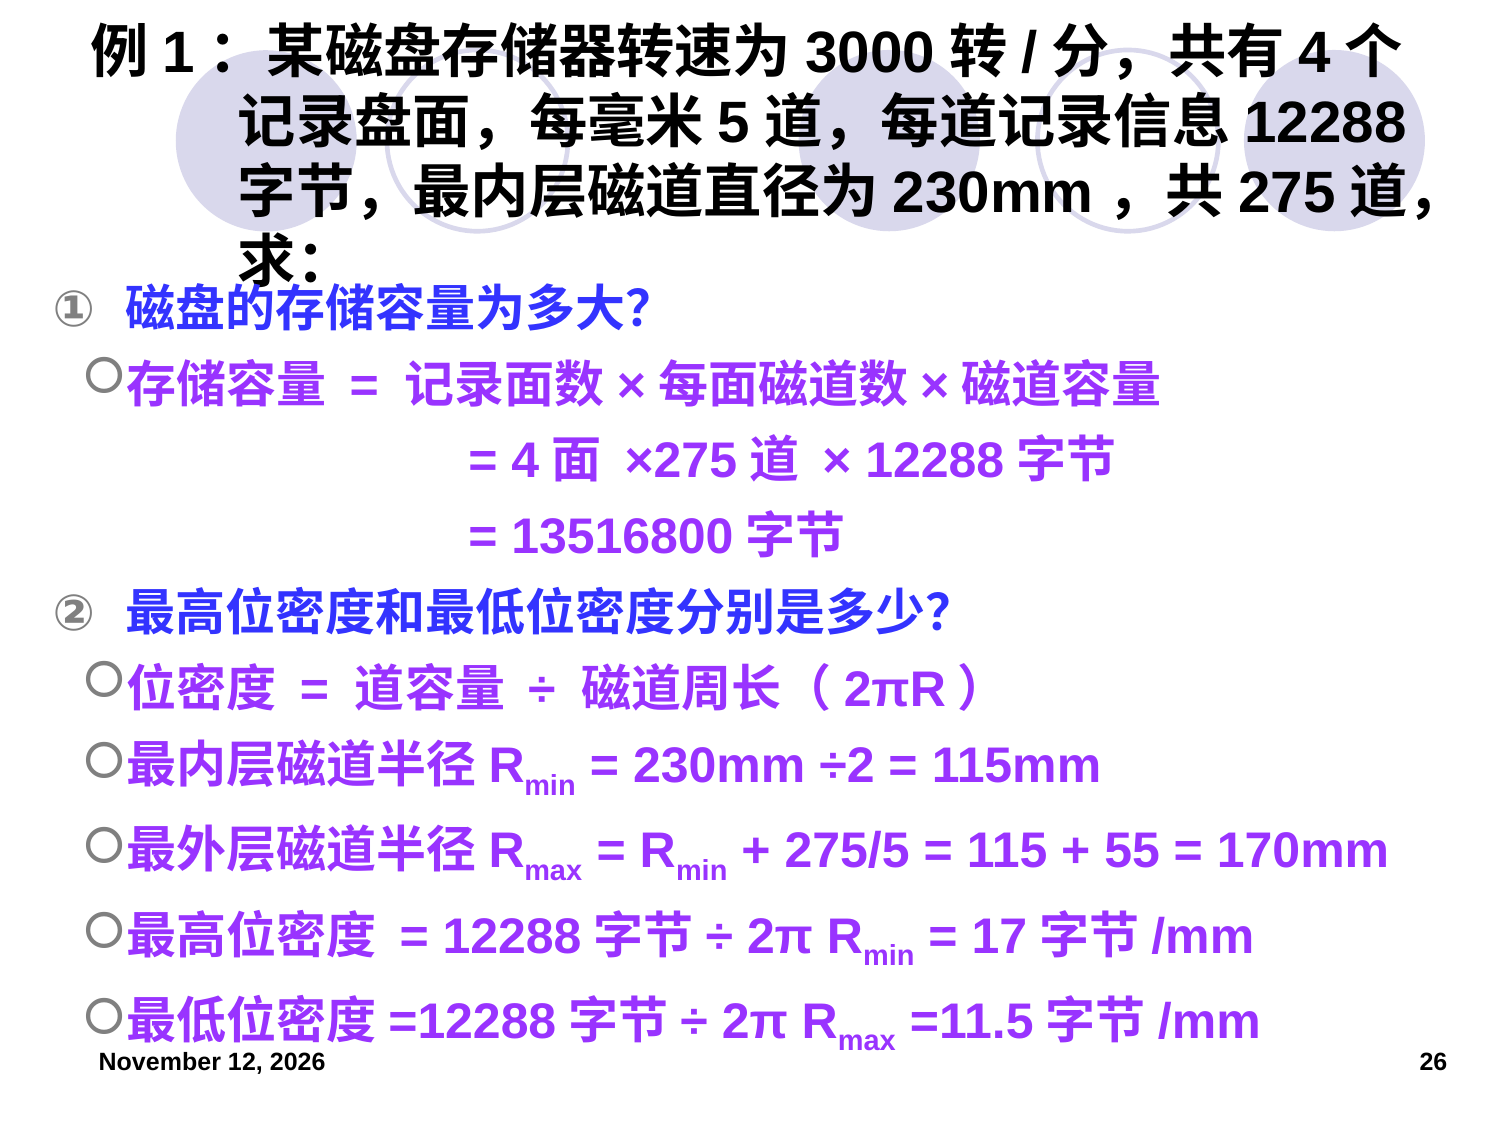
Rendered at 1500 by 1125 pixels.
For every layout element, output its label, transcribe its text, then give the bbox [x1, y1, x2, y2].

slide_number 26 [1112, 1038, 1463, 1113]
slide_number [37, 1038, 388, 1113]
title 例1：某磁盘存储器转速为3000转/分，共有4个记录盘面，每毫米5道，每道记录信息12288字节，最内层磁道直径为230mm，共275道，求： [75, 45, 1463, 262]
list 磁盘的存储容量为多大？ 存储容量 = 记录面数×每面磁道数×磁道容量 = 4面 ×275道 × 12288字节 = 13516800字节 最高位密度和最低位密度分别是多少？ 位密度 = 道容量 ÷ 磁道周长（2πR） 最内层磁道半径Rmin = 230mm ÷2 = 115mm 最外层磁道半径Rmax = Rmin + 275/5 = 115 + 55 = 170mm 最高位密度 = 12288字节÷ 2π Rmin = 17字节/mm 最低位密度=12288字节÷ 2π Rmax =11.5字节/mm [37, 262, 1475, 1038]
